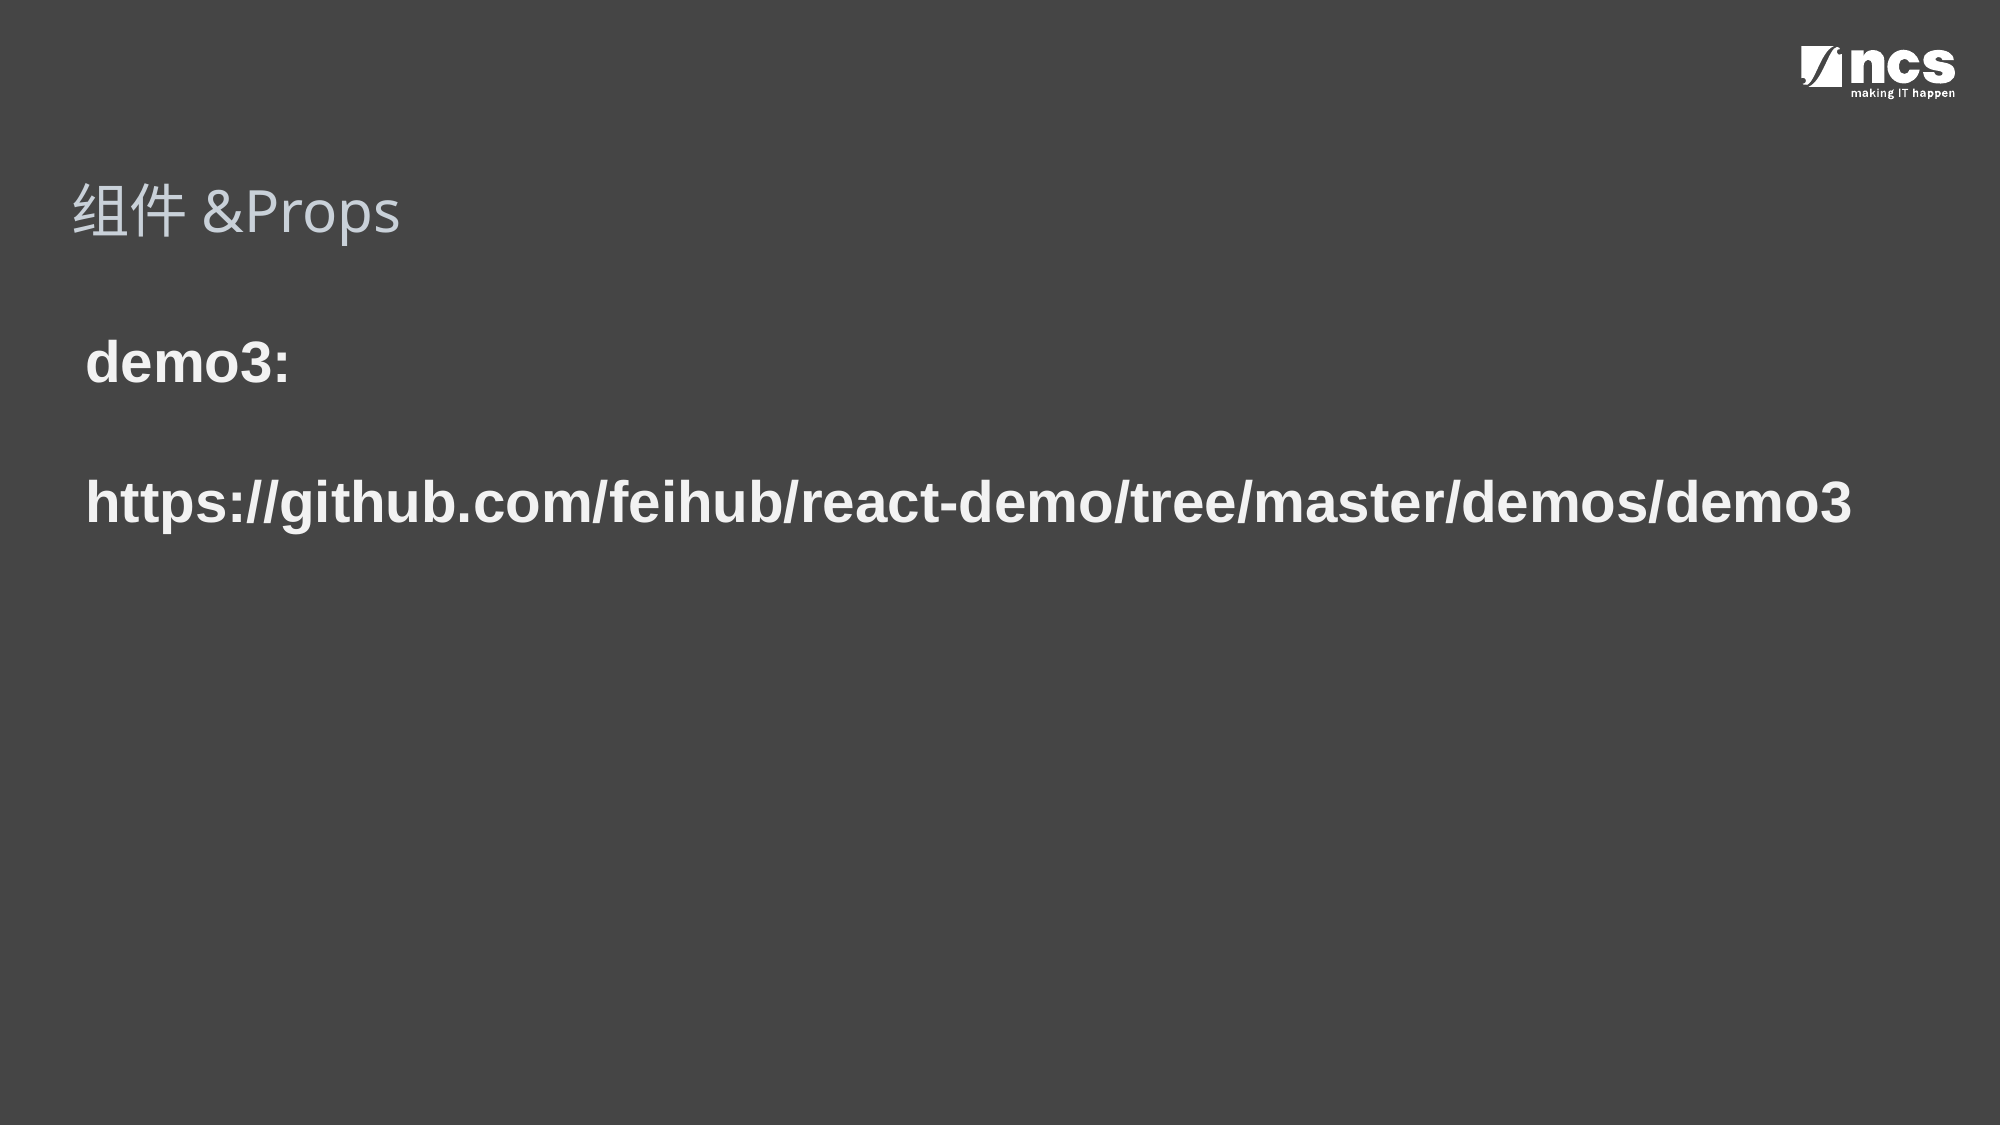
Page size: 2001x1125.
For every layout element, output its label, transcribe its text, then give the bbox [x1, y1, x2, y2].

text_box 组件&Props [56, 166, 1500, 252]
text_box demo3: https://github.com/feihub/react-demo/tree/master/demos/demo3 [70, 316, 1915, 542]
